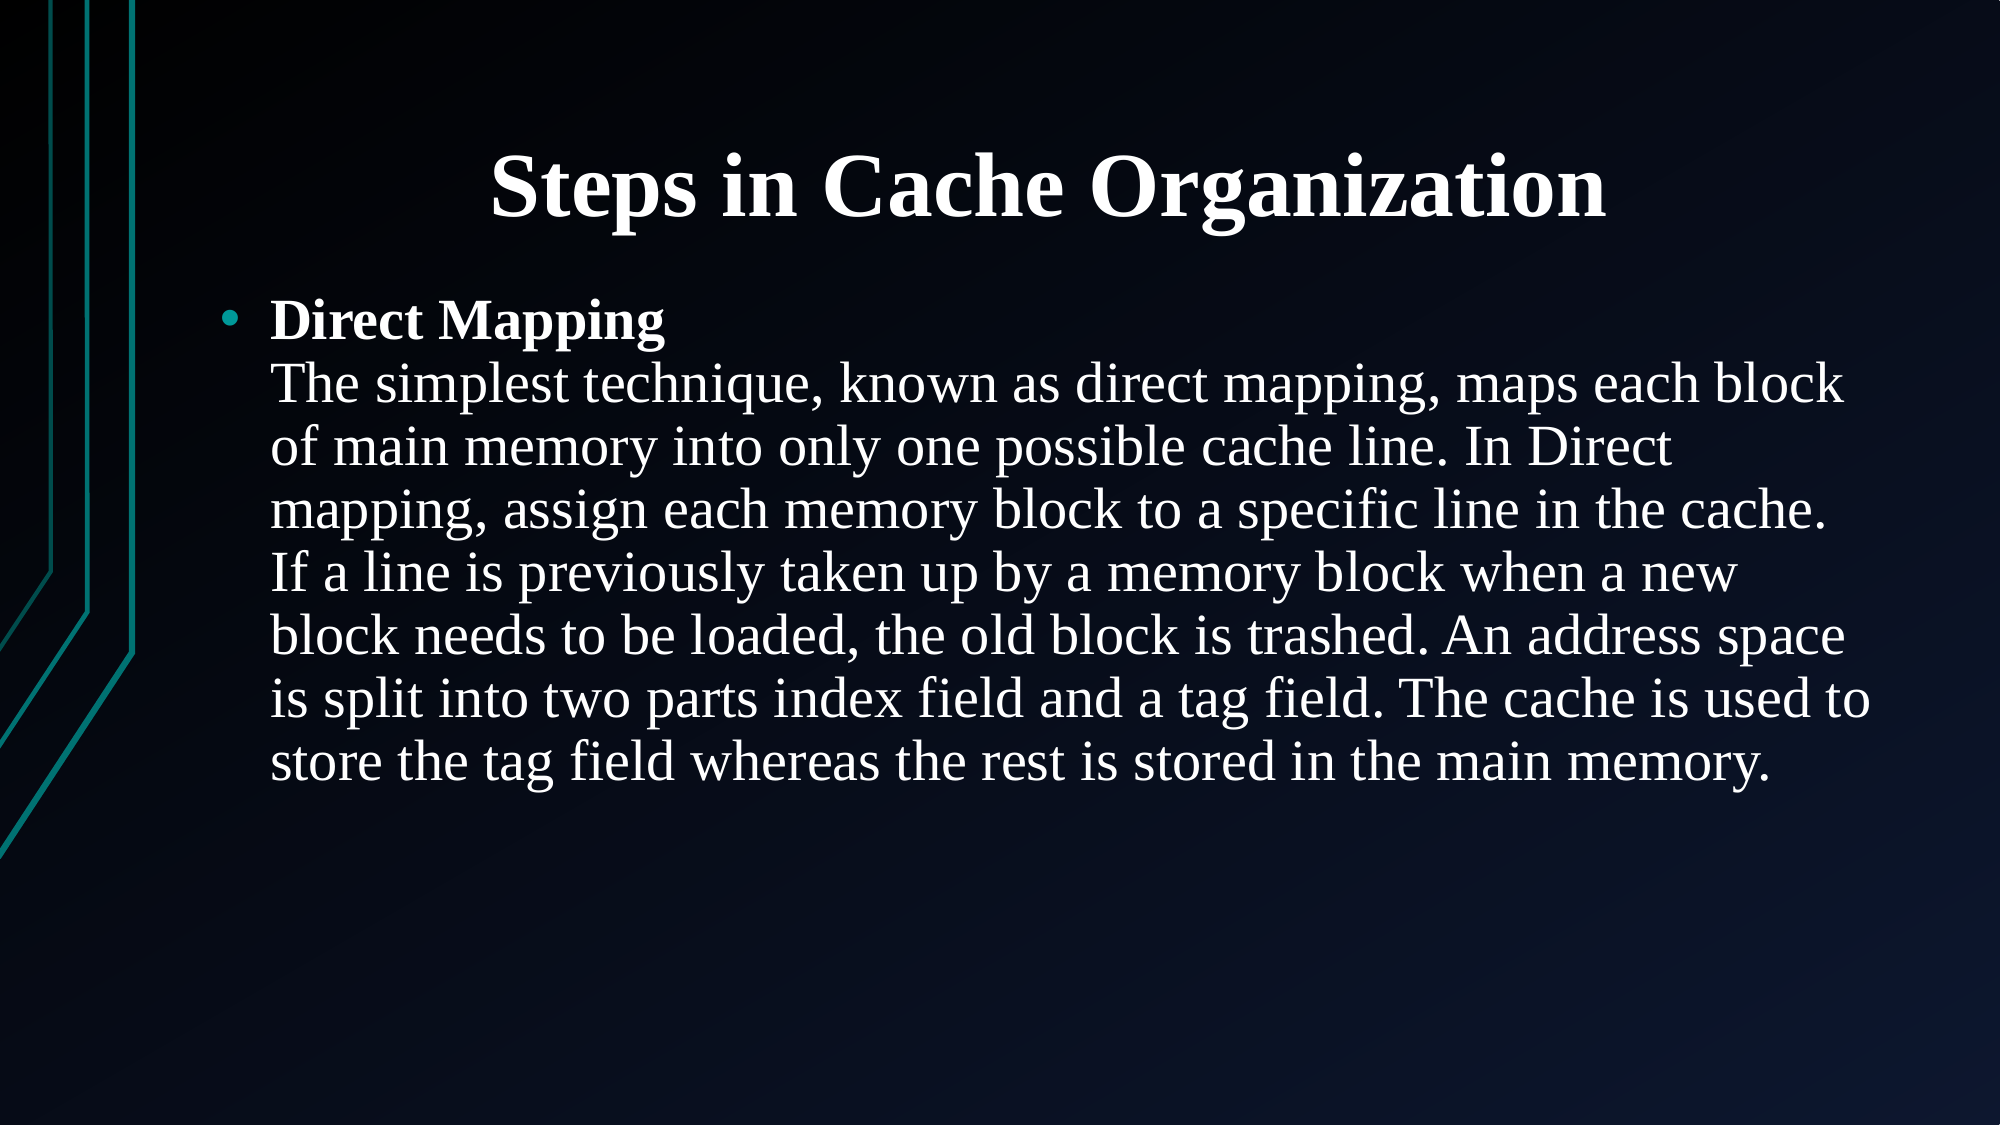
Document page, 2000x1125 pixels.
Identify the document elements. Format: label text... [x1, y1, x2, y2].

title Steps in Cache Organization [199, 45, 1900, 246]
list Direct Mapping The simplest technique, known as direct mapping, maps each block of main memory into only one possible cache line. In Direct mapping, assign each memory block to a specific line in the cache. If a line is previously taken up by a memory block when a new block needs to be loaded, the old block is trashed. An address space is split into two parts index field and a tag field. The cache is used to store the tag field whereas the rest is stored in the main memory. [199, 279, 1900, 1012]
